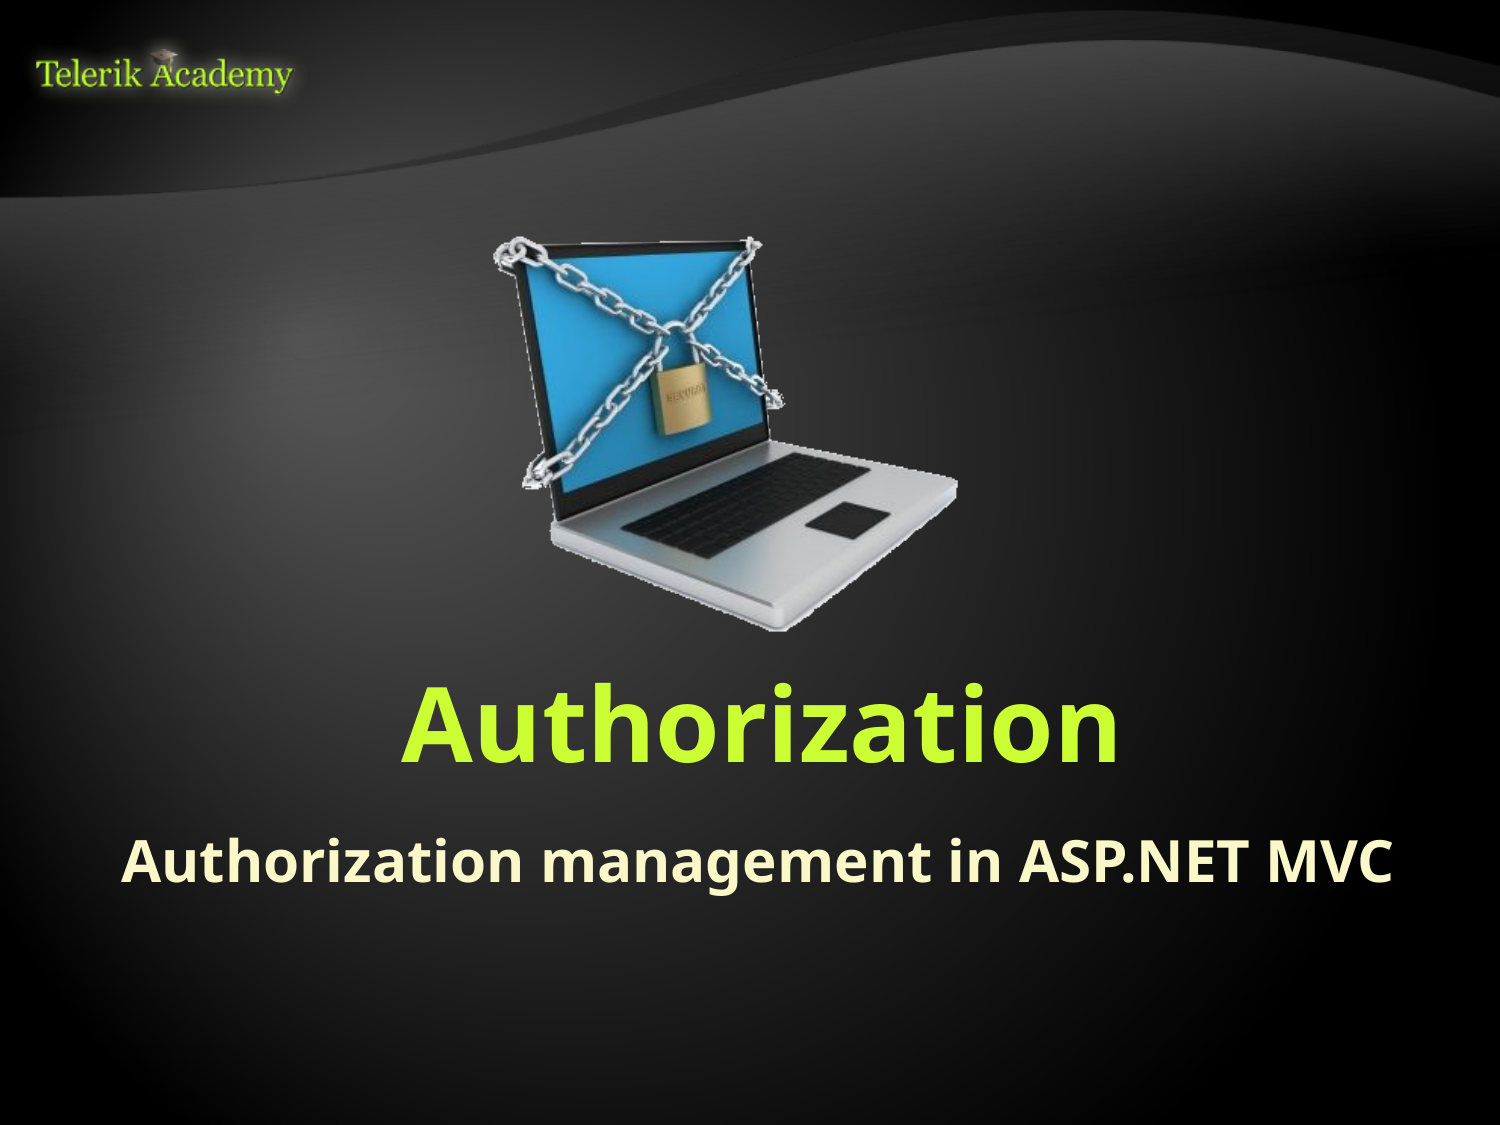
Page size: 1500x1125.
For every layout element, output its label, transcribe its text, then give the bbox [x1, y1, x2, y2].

picture [0, 0, 1500, 1125]
subtitle Authorization management in ASP.NET MVC [108, 812, 1409, 906]
title Authorization [112, 668, 1413, 782]
